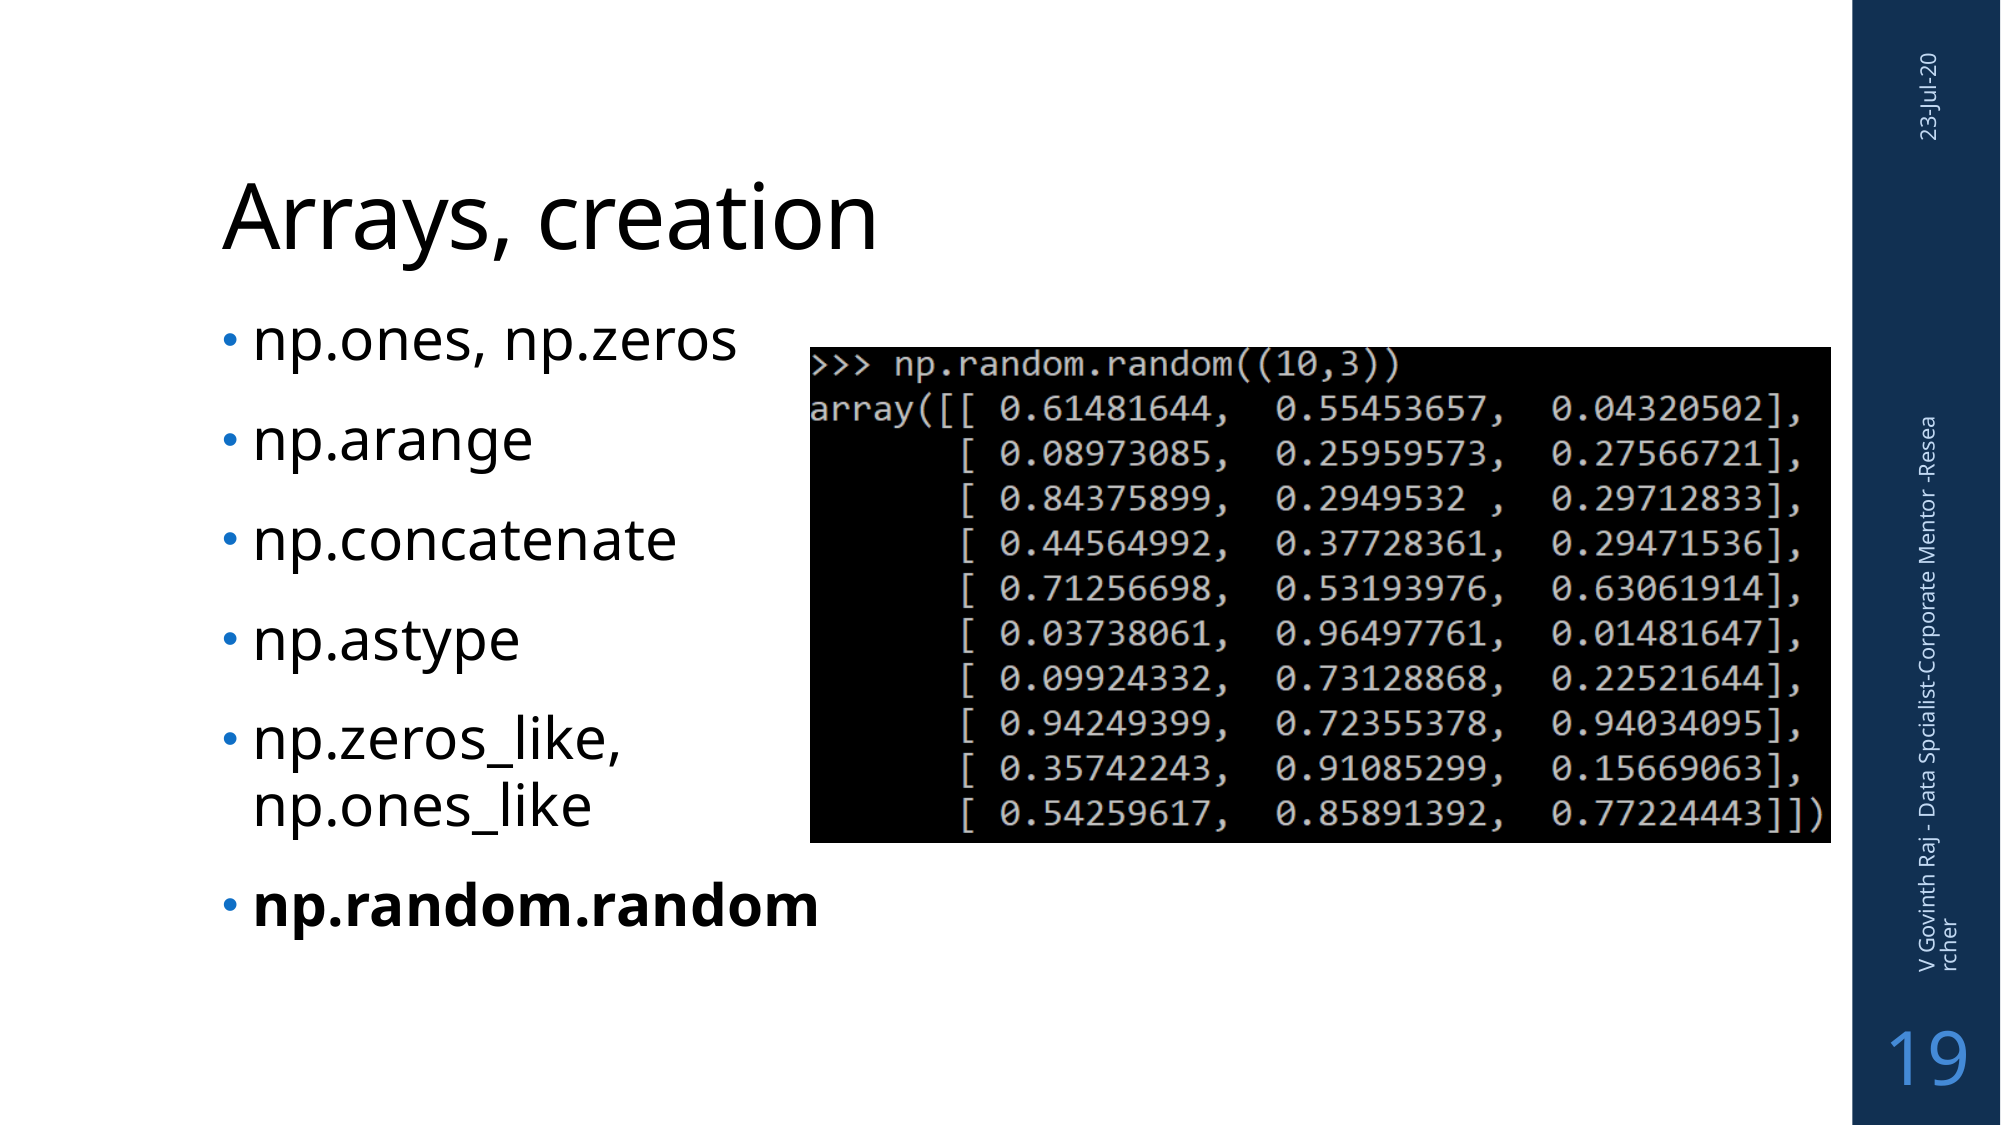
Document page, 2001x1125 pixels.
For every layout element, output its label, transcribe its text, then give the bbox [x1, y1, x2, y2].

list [809, 347, 1831, 843]
slide_number 23-Jul-20 [1897, 37, 1958, 351]
list np.ones, np.zeros np.arange np.concatenate np.astype np.zeros_like, np.ones_like np.random.random [206, 299, 942, 1014]
slide_number 19 [1852, 1012, 2000, 1110]
footer V Govinth Raj - Data Spcialist-Corporate Mentor -Researcher [1897, 400, 1958, 988]
title Arrays, creation [206, 60, 1797, 278]
